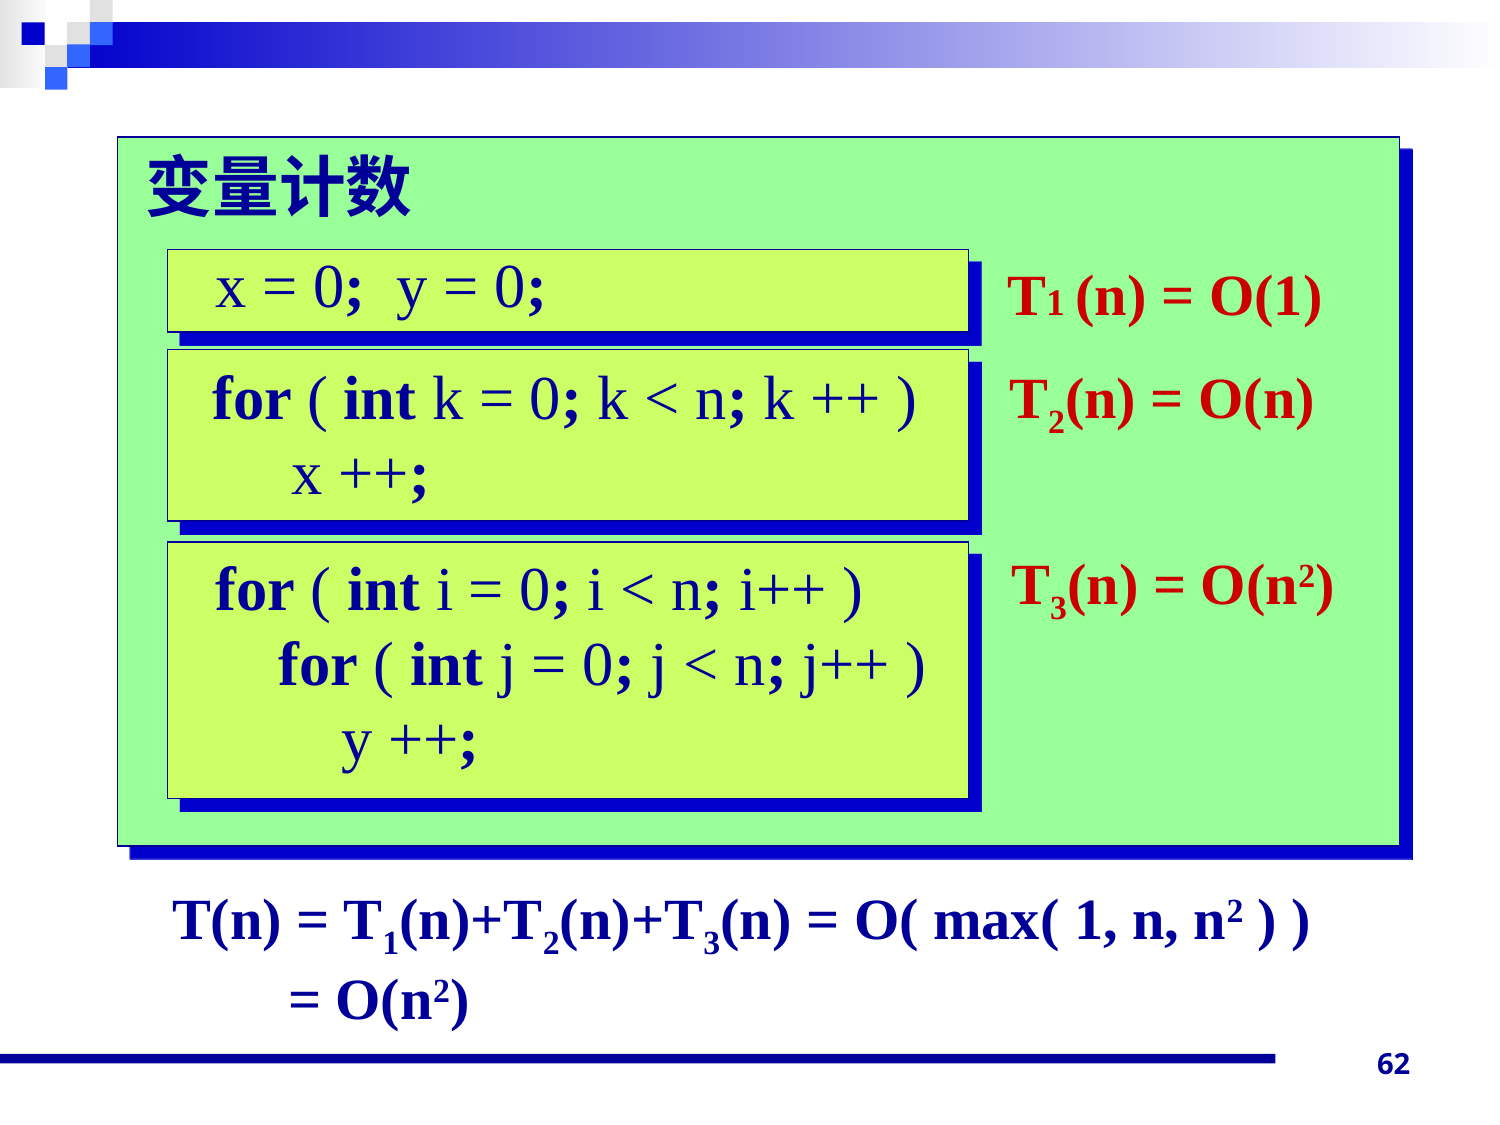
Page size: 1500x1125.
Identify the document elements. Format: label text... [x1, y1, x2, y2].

slide_number 62 [1074, 1017, 1425, 1093]
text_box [117, 137, 1400, 846]
text_box T(n) = T1(n)+T2(n)+T3(n) = O( max( 1, n, n2 ) ) = O(n2) [157, 874, 1327, 1039]
